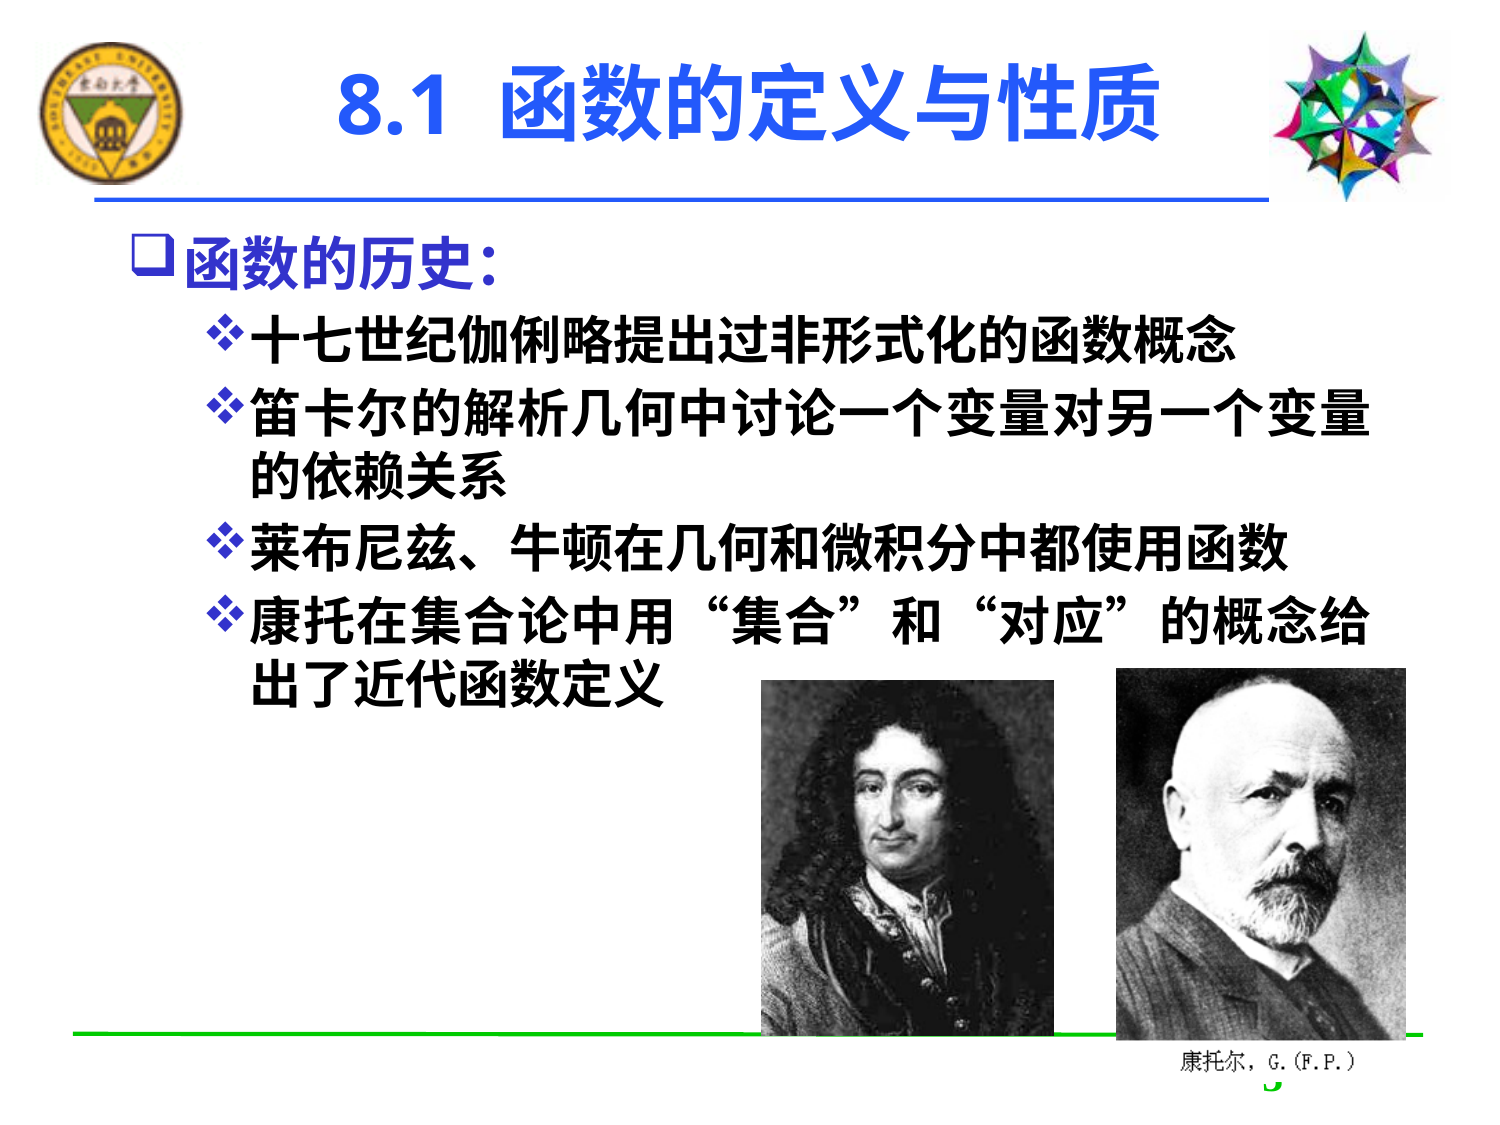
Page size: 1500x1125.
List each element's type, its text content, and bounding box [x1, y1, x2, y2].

title 8.1 函数的定义与性质 [111, 6, 1388, 196]
picture [1115, 668, 1406, 1083]
picture [1269, 30, 1451, 202]
list 函数的历史： 十七世纪伽俐略提出过非形式化的函数概念 笛卡尔的解析几何中讨论一个变量对另一个变量的依赖关系 莱布尼兹、牛顿在几何和微积分中都使用函数 康托在集合论中用“集合”和“对应”的概念给出了近代函数定义 [111, 219, 1388, 1024]
picture [761, 680, 1054, 1036]
picture [29, 42, 111, 185]
